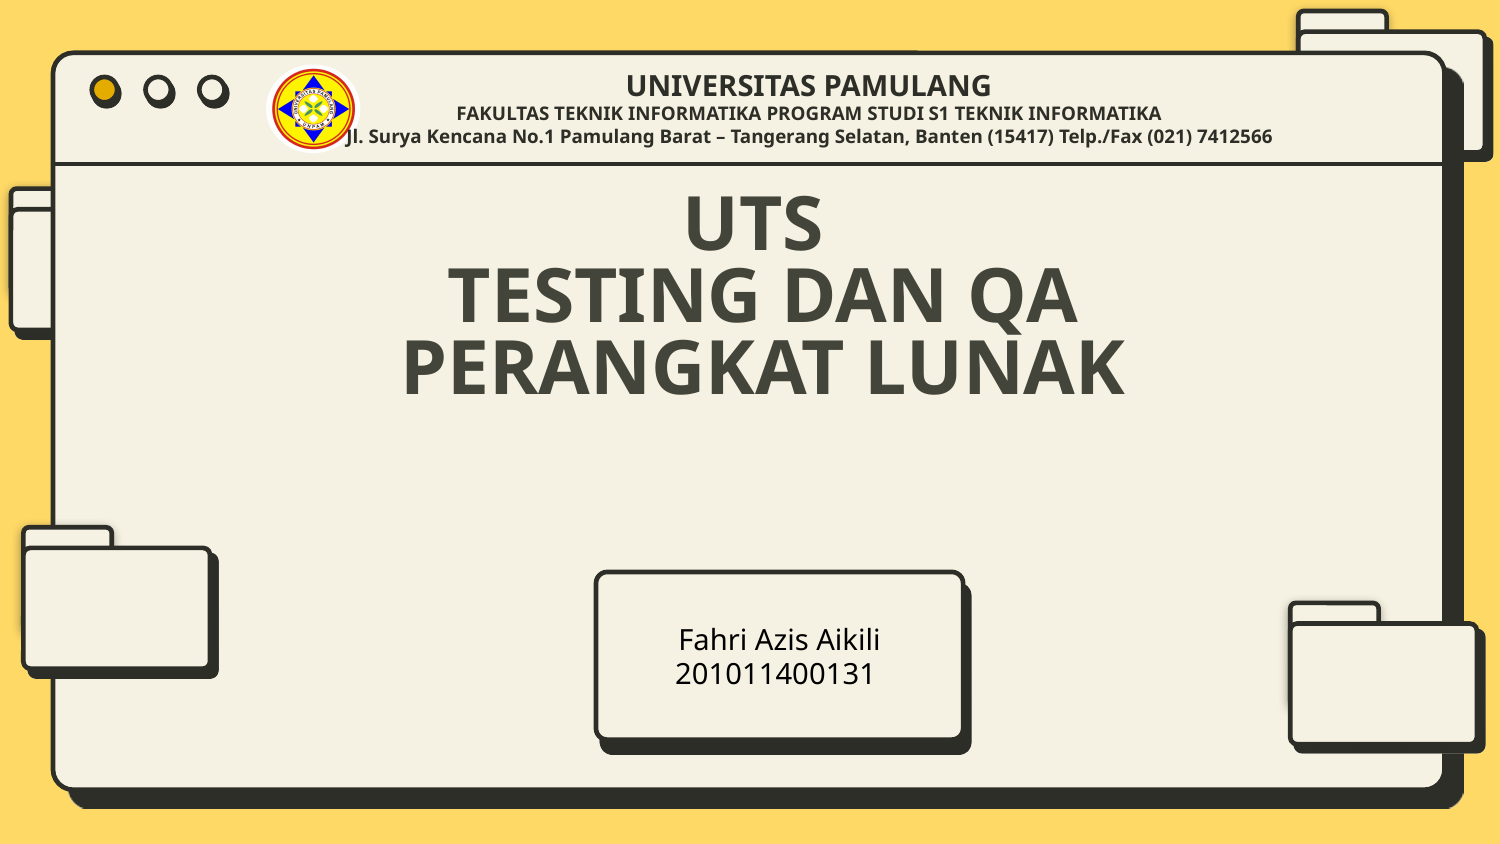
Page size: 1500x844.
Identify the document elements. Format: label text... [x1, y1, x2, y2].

title UTS TESTING DAN QA PERANGKAT LUNAK [230, 203, 1296, 425]
text_box Fahri Azis Aikili 201011400131 [595, 571, 964, 740]
picture [265, 64, 361, 154]
text_box UNIVERSITAS PAMULANG FAKULTAS TEKNIK INFORMATIKA PROGRAM STUDI S1 TEKNIK INFORMATIKA Jl. Surya Kencana No.1 Pamulang Barat – Tangerang Selatan, Banten (15417) Telp./Fax (021) 7412566 [289, 55, 1329, 162]
